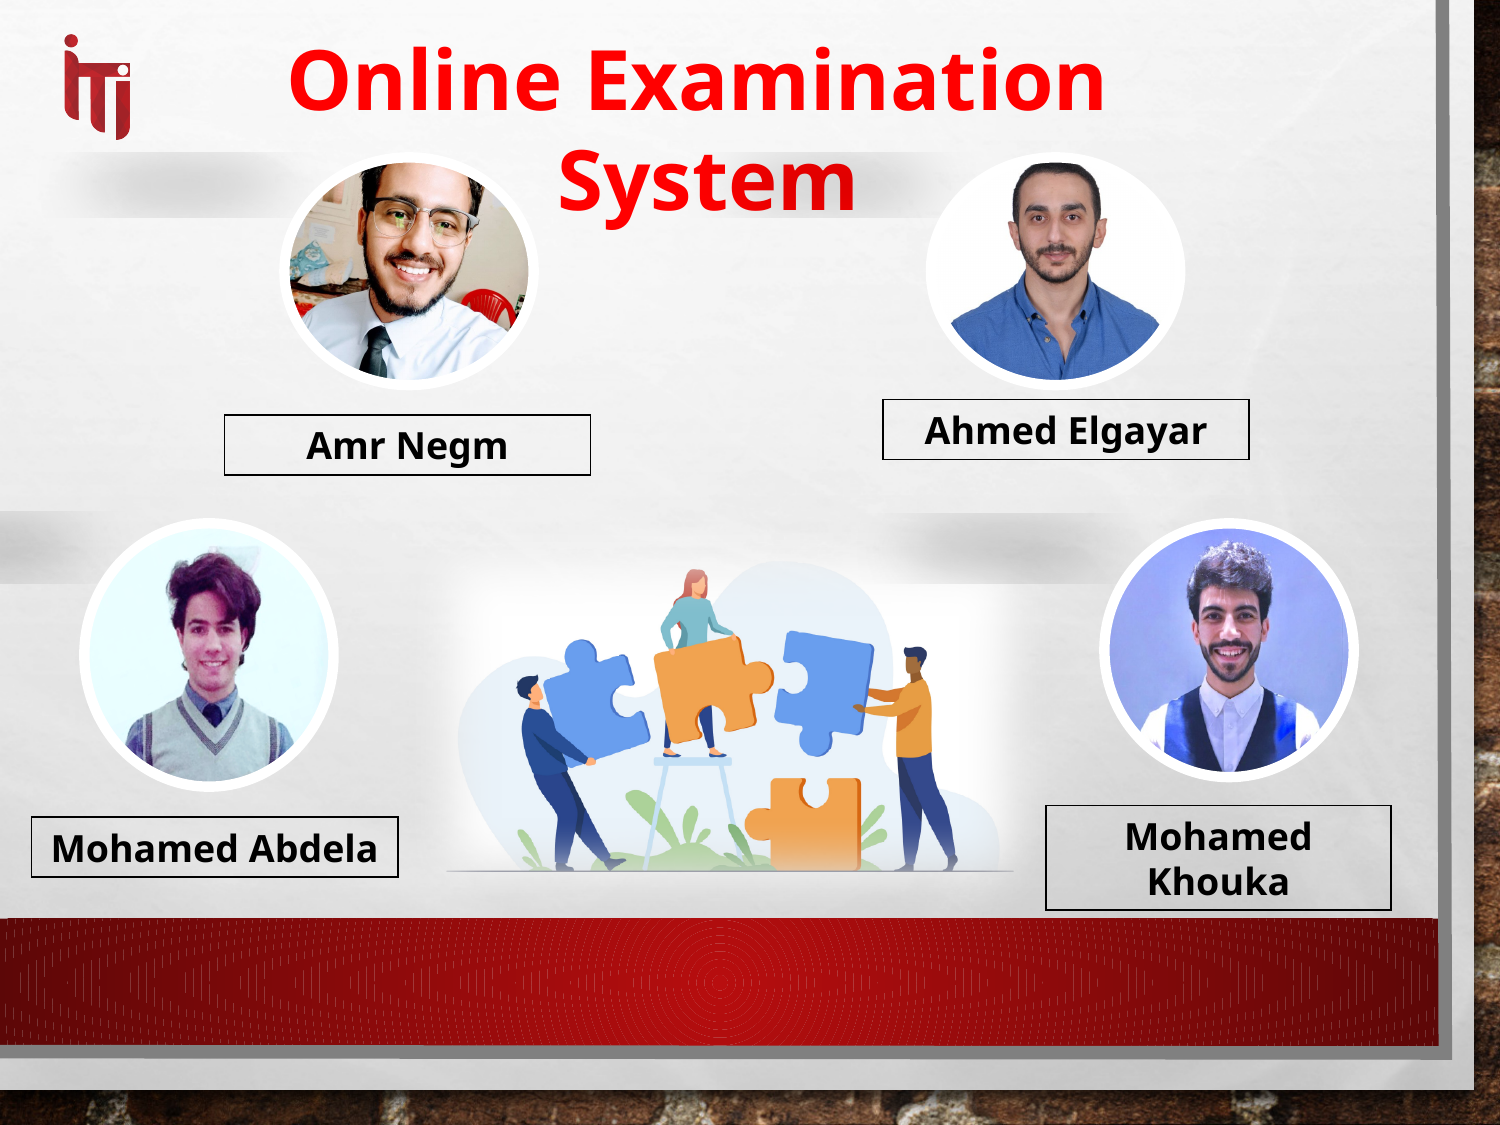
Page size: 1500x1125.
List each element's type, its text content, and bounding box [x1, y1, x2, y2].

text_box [224, 157, 591, 476]
picture [58, 18, 139, 140]
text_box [882, 157, 1250, 461]
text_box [1045, 523, 1392, 867]
picture [0, 0, 1500, 1125]
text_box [31, 523, 399, 878]
picture [401, 516, 1058, 917]
text_box Online Examination System [224, 19, 1193, 161]
